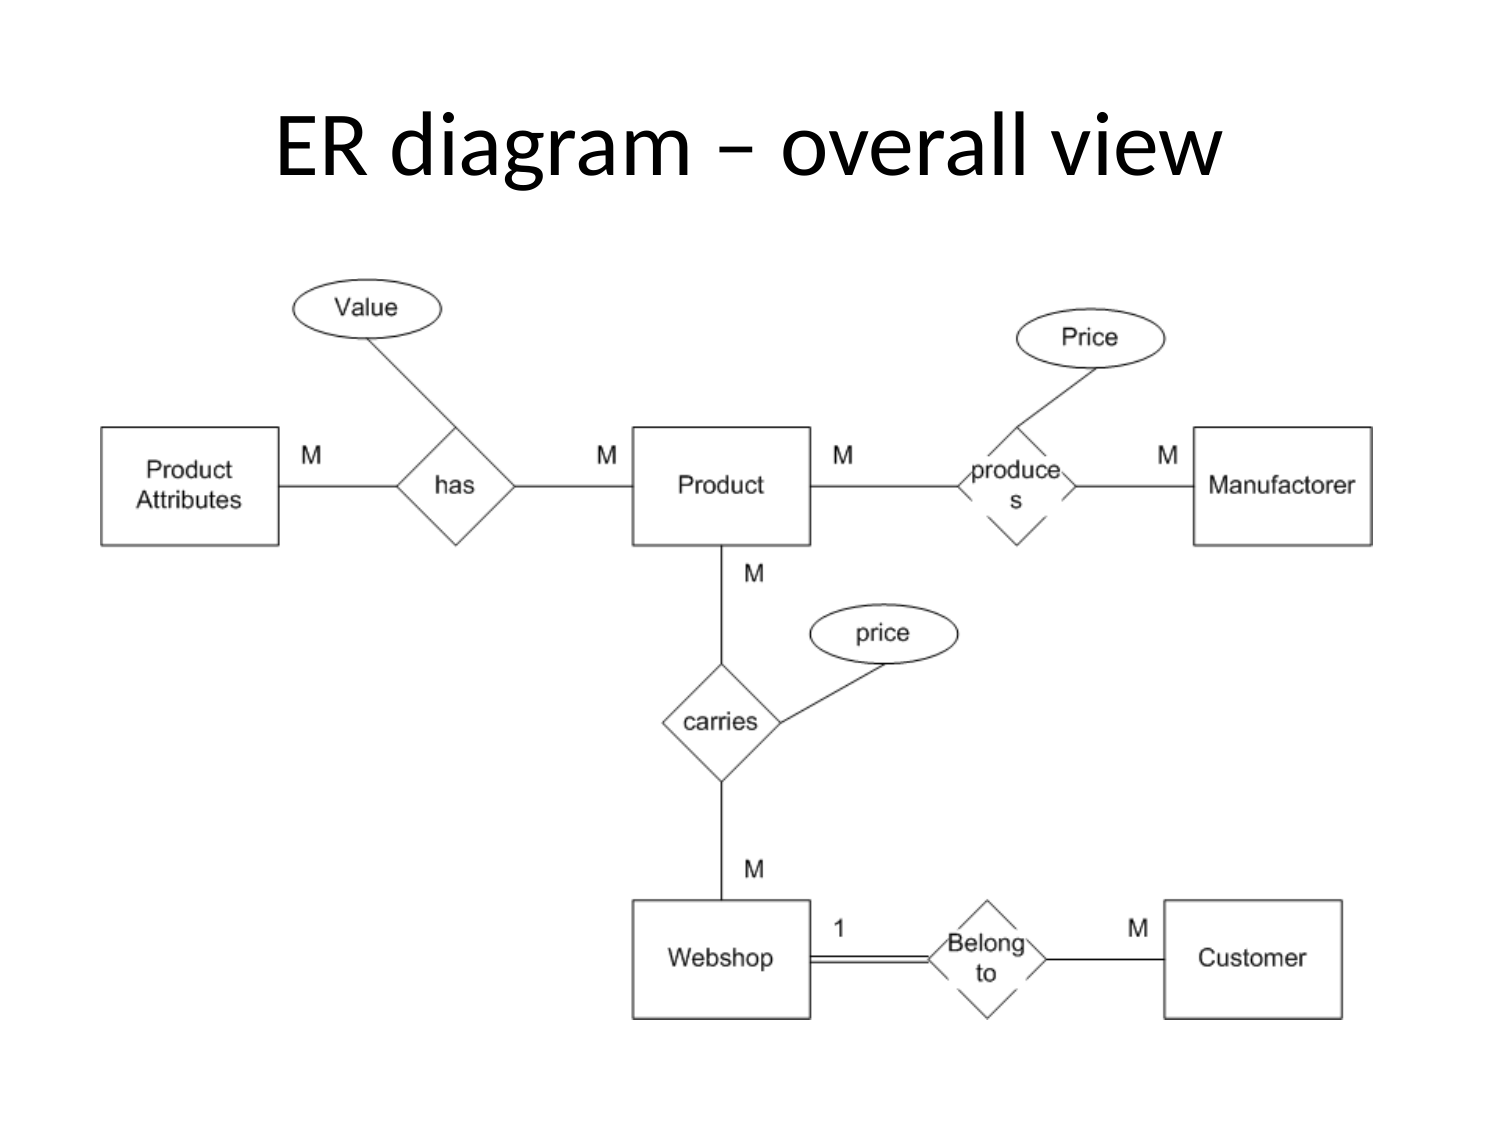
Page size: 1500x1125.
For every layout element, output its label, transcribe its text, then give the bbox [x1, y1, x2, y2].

picture [100, 278, 1373, 1020]
title ER diagram – overall view [75, 45, 1425, 233]
